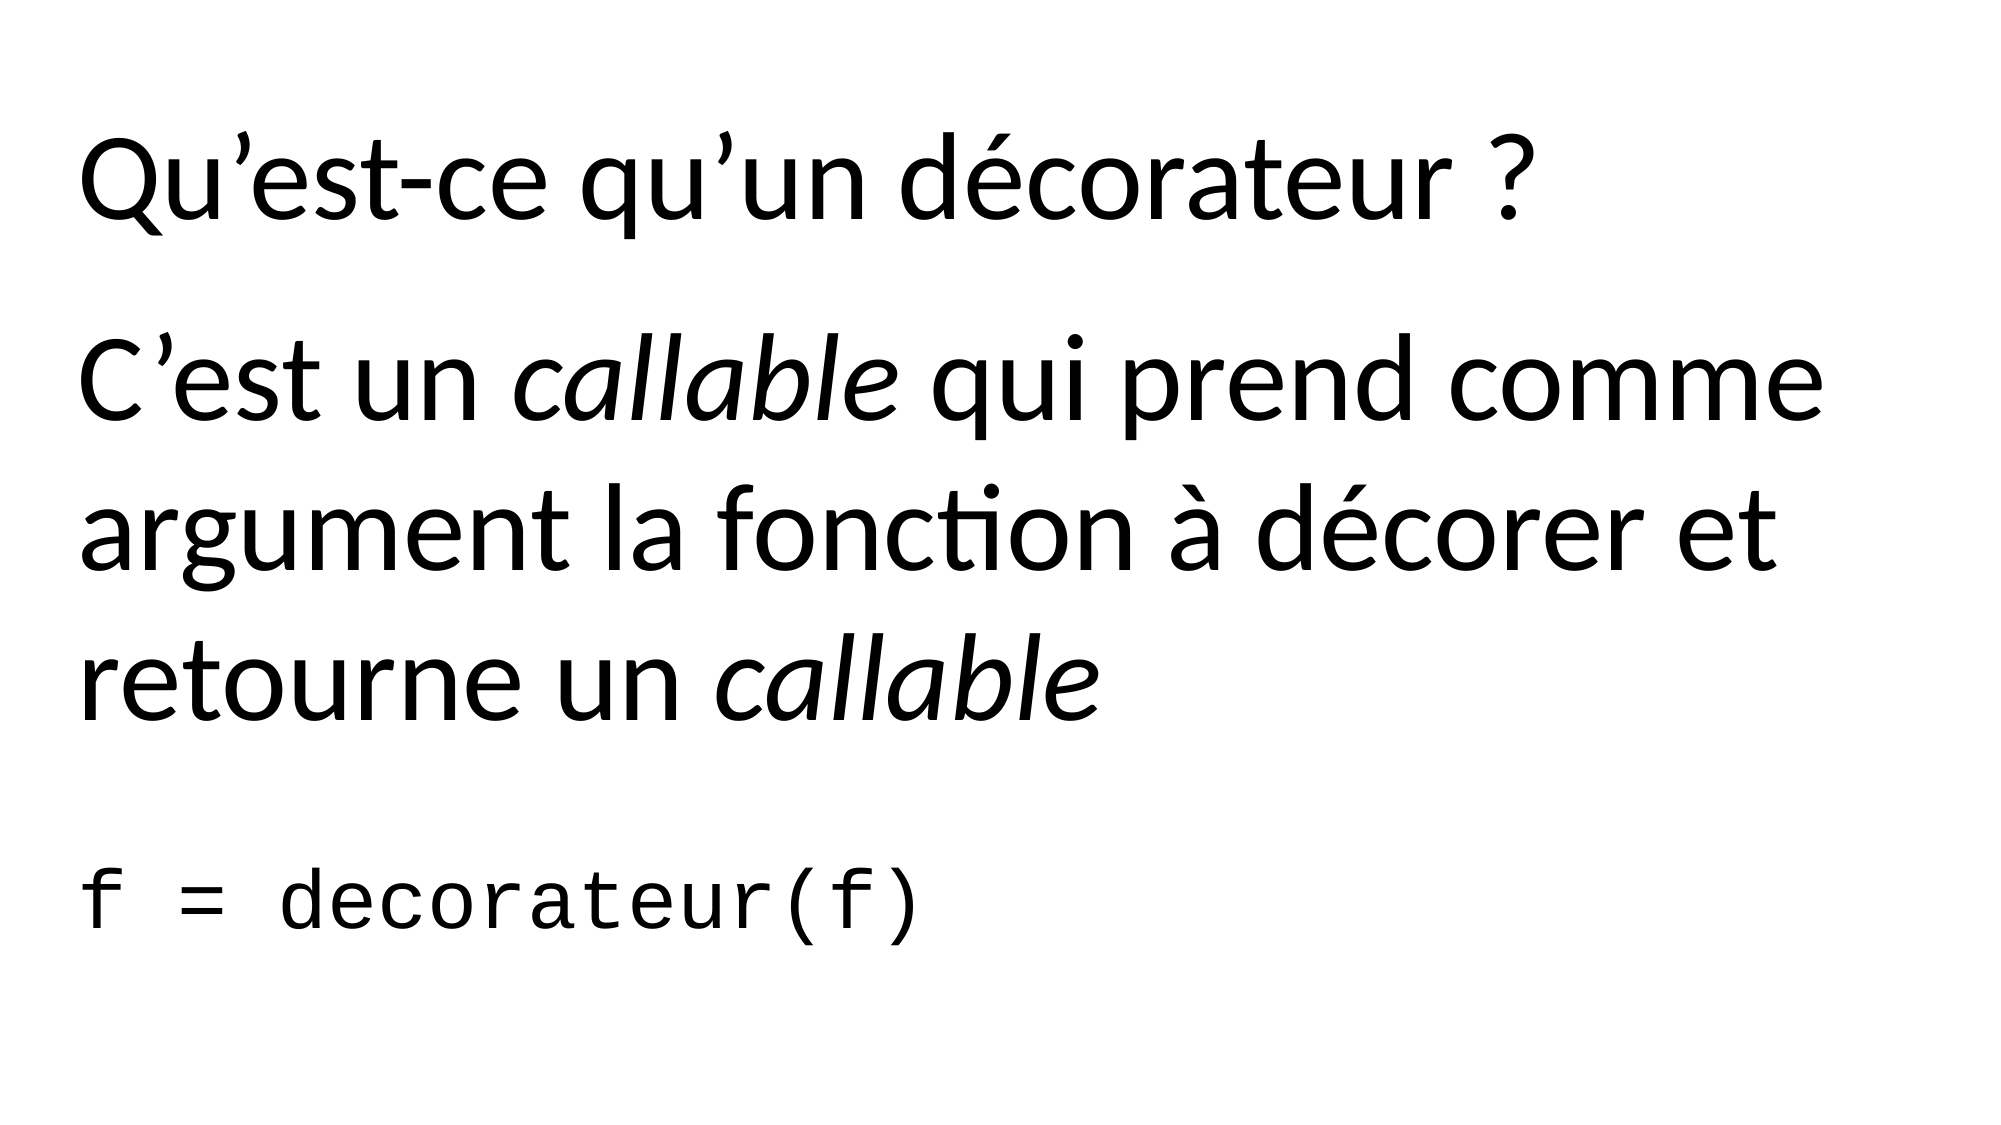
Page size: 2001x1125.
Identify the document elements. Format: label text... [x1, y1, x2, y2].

text_box f = decorateur(f) [62, 838, 1461, 1125]
text_box Qu’est-ce qu’un décorateur ? C’est un callable qui prend comme argument la fonction à décorer et retourne un callable [62, 87, 1885, 753]
